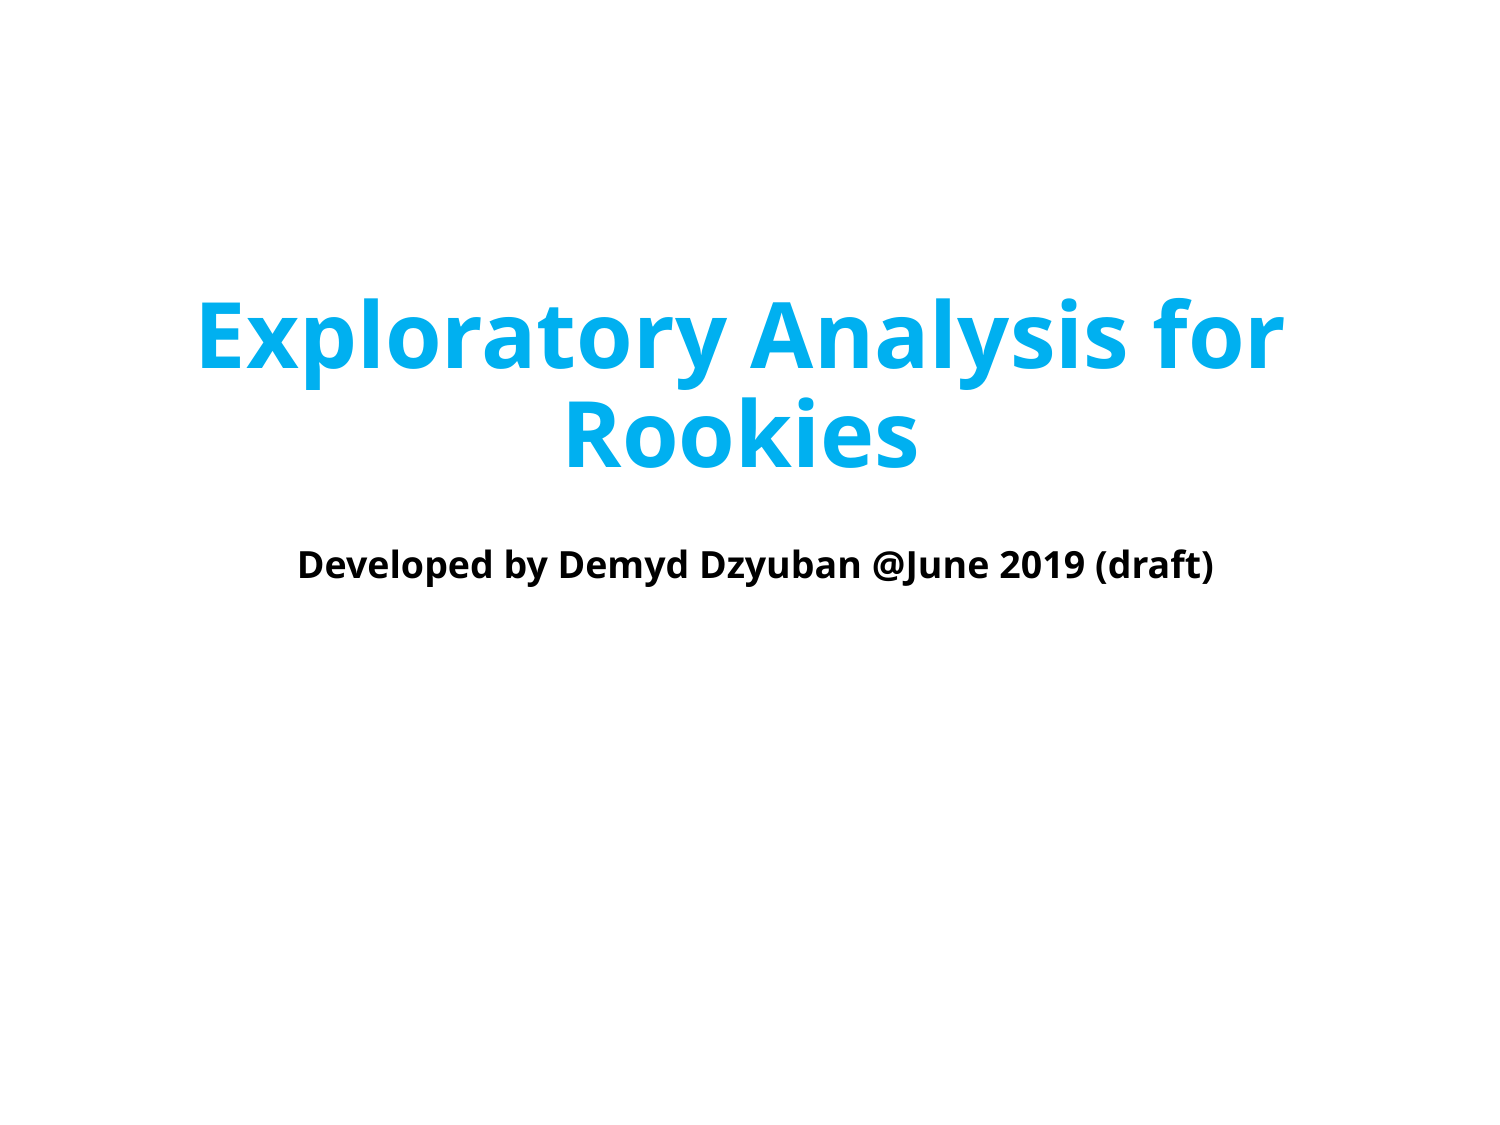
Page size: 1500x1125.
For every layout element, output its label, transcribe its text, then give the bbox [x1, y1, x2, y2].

title Exploratory Analysis for Rookies [94, 279, 1388, 498]
text_box Developed by Demyd Dzyuban @June 2019 (draft) [109, 528, 1403, 604]
